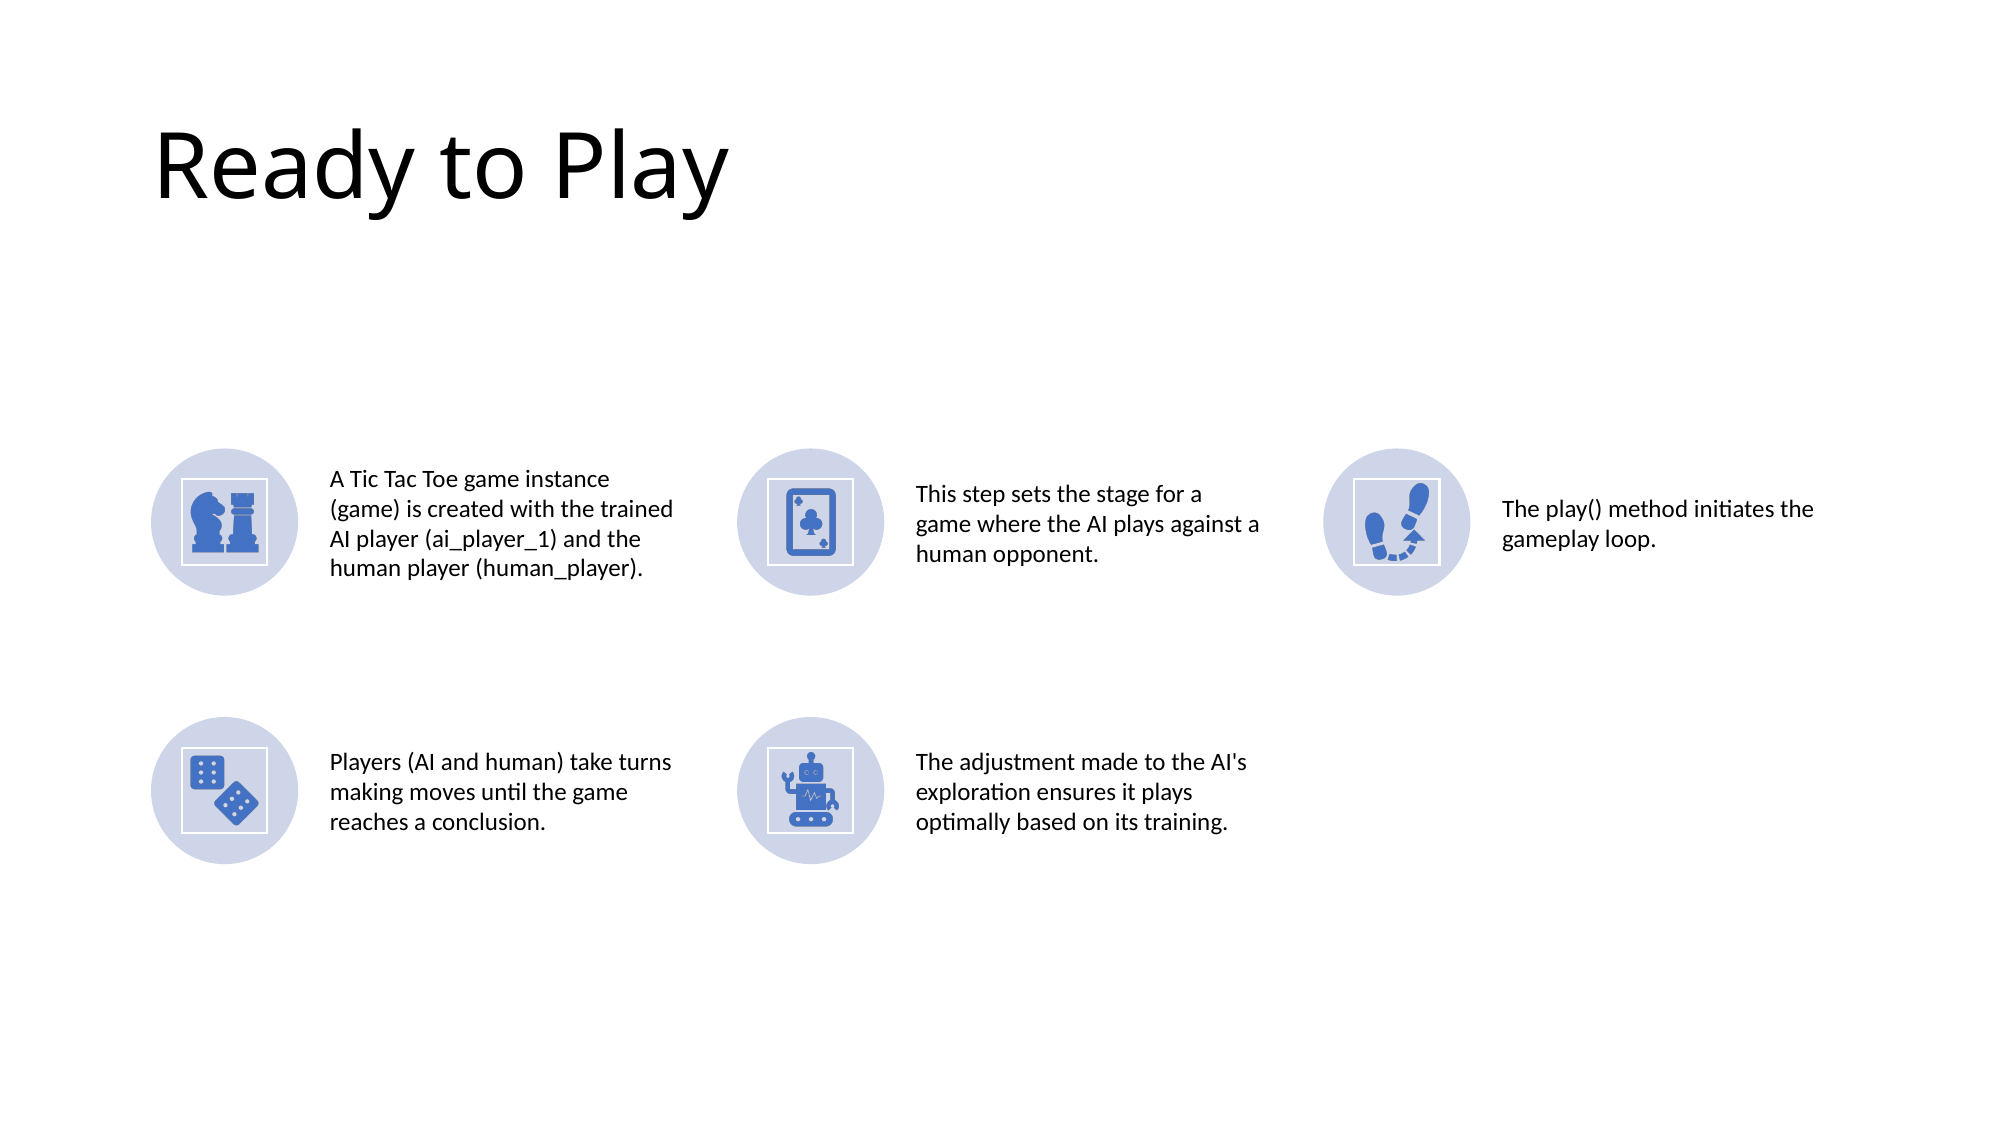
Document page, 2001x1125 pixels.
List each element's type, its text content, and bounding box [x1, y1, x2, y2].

title Ready to Play [137, 59, 1863, 278]
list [137, 299, 1863, 1014]
